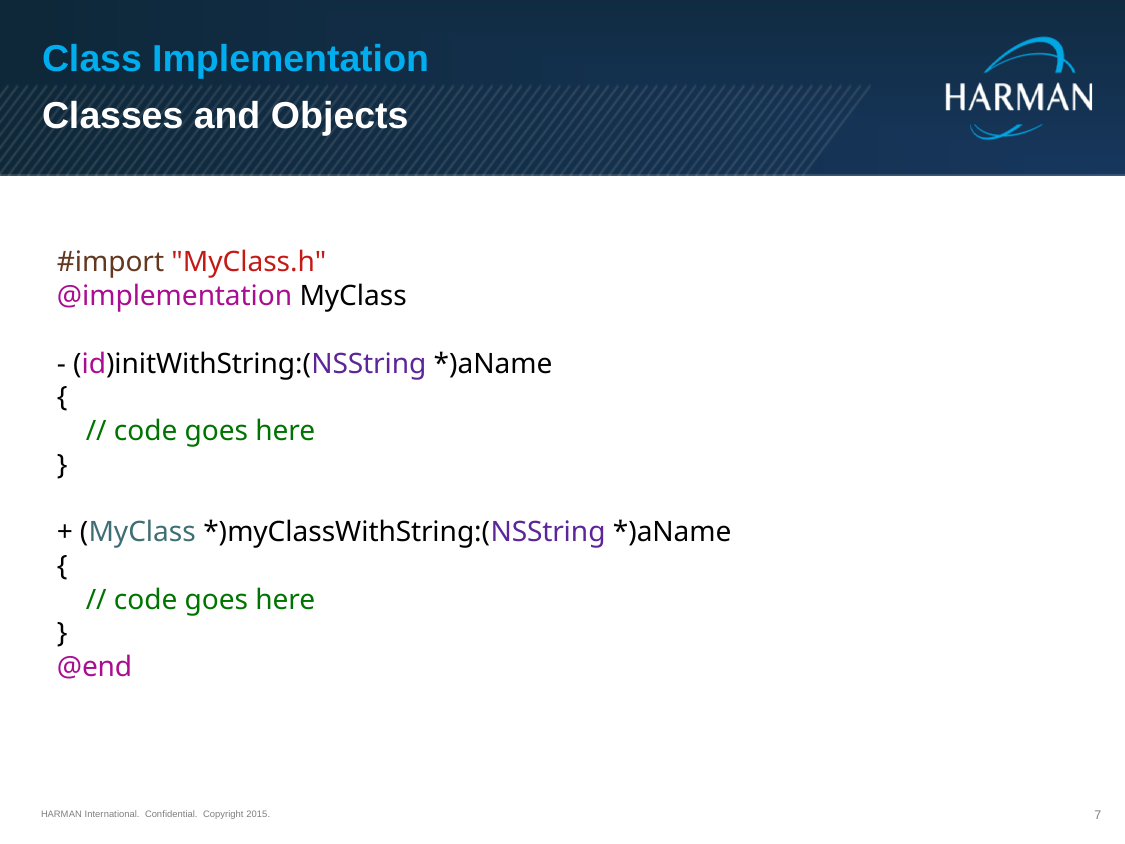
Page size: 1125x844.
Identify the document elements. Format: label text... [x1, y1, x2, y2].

picture [0, 0, 1125, 176]
list Class Implementation [42, 33, 886, 91]
text_box #import "MyClass.h" @implementation MyClass - (id)initWithString:(NSString *)aName { // code goes here } + (MyClass *)myClassWithString:(NSString *)aName { // code goes here } @end [42, 236, 1074, 690]
list Classes and Objects [42, 91, 886, 175]
